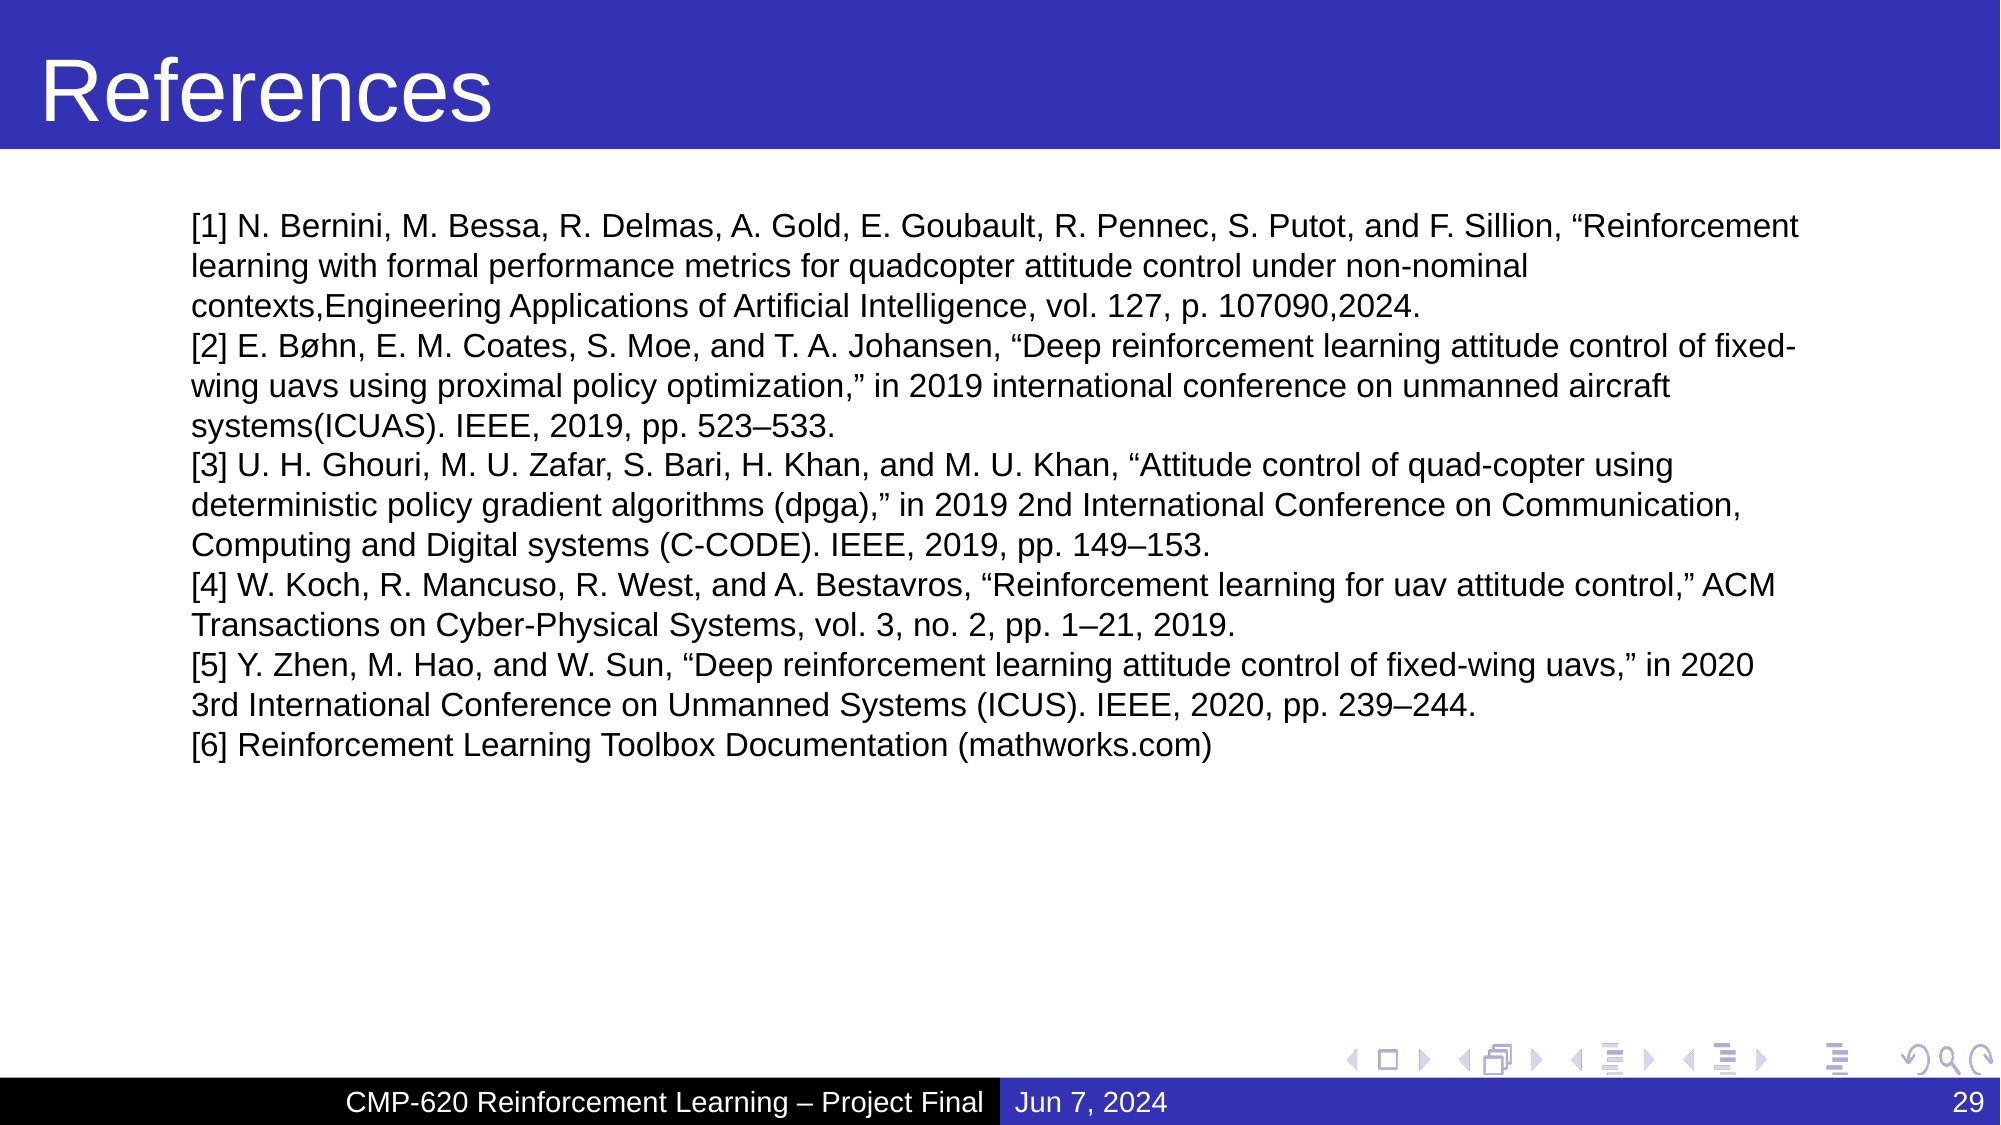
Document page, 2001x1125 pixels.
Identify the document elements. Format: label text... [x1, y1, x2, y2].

title References [0, 0, 2000, 149]
text_box [1] N. Bernini, M. Bessa, R. Delmas, A. Gold, E. Goubault, R. Pennec, S. Putot, and F. Sillion, “Reinforcement learning with formal performance metrics for quadcopter attitude control under non-nominal contexts,Engineering Applications of Artificial Intelligence, vol. 127, p. 107090,2024. [2] E. Bøhn, E. M. Coates, S. Moe, and T. A. Johansen, “Deep reinforcement learning attitude control of fixed-wing uavs using proximal policy optimization,” in 2019 international conference on unmanned aircraft systems(ICUAS). IEEE, 2019, pp. 523–533. [3] U. H. Ghouri, M. U. Zafar, S. Bari, H. Khan, and M. U. Khan, “Attitude control of quad-copter using deterministic policy gradient algorithms (dpga),” in 2019 2nd International Conference on Communication, Computing and Digital systems (C-CODE). IEEE, 2019, pp. 149–153. [4] W. Koch, R. Mancuso, R. West, and A. Bestavros, “Reinforcement learning for uav attitude control,” ACM Transactions on Cyber-Physical Systems, vol. 3, no. 2, pp. 1–21, 2019. [5] Y. Zhen, M. Hao, and W. Sun, “Deep reinforcement learning attitude control of fixed-wing uavs,” in 2020 3rd International Conference on Unmanned Systems (ICUS). IEEE, 2020, pp. 239–244. [6] Reinforcement Learning Toolbox Documentation (mathworks.com) [175, 197, 1824, 1031]
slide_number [1000, 1077, 1449, 1125]
slide_number 29 [1449, 1077, 2000, 1125]
footer CMP-620 Reinforcement Learning – Project Final [0, 1077, 1000, 1125]
picture [1345, 1038, 1993, 1075]
